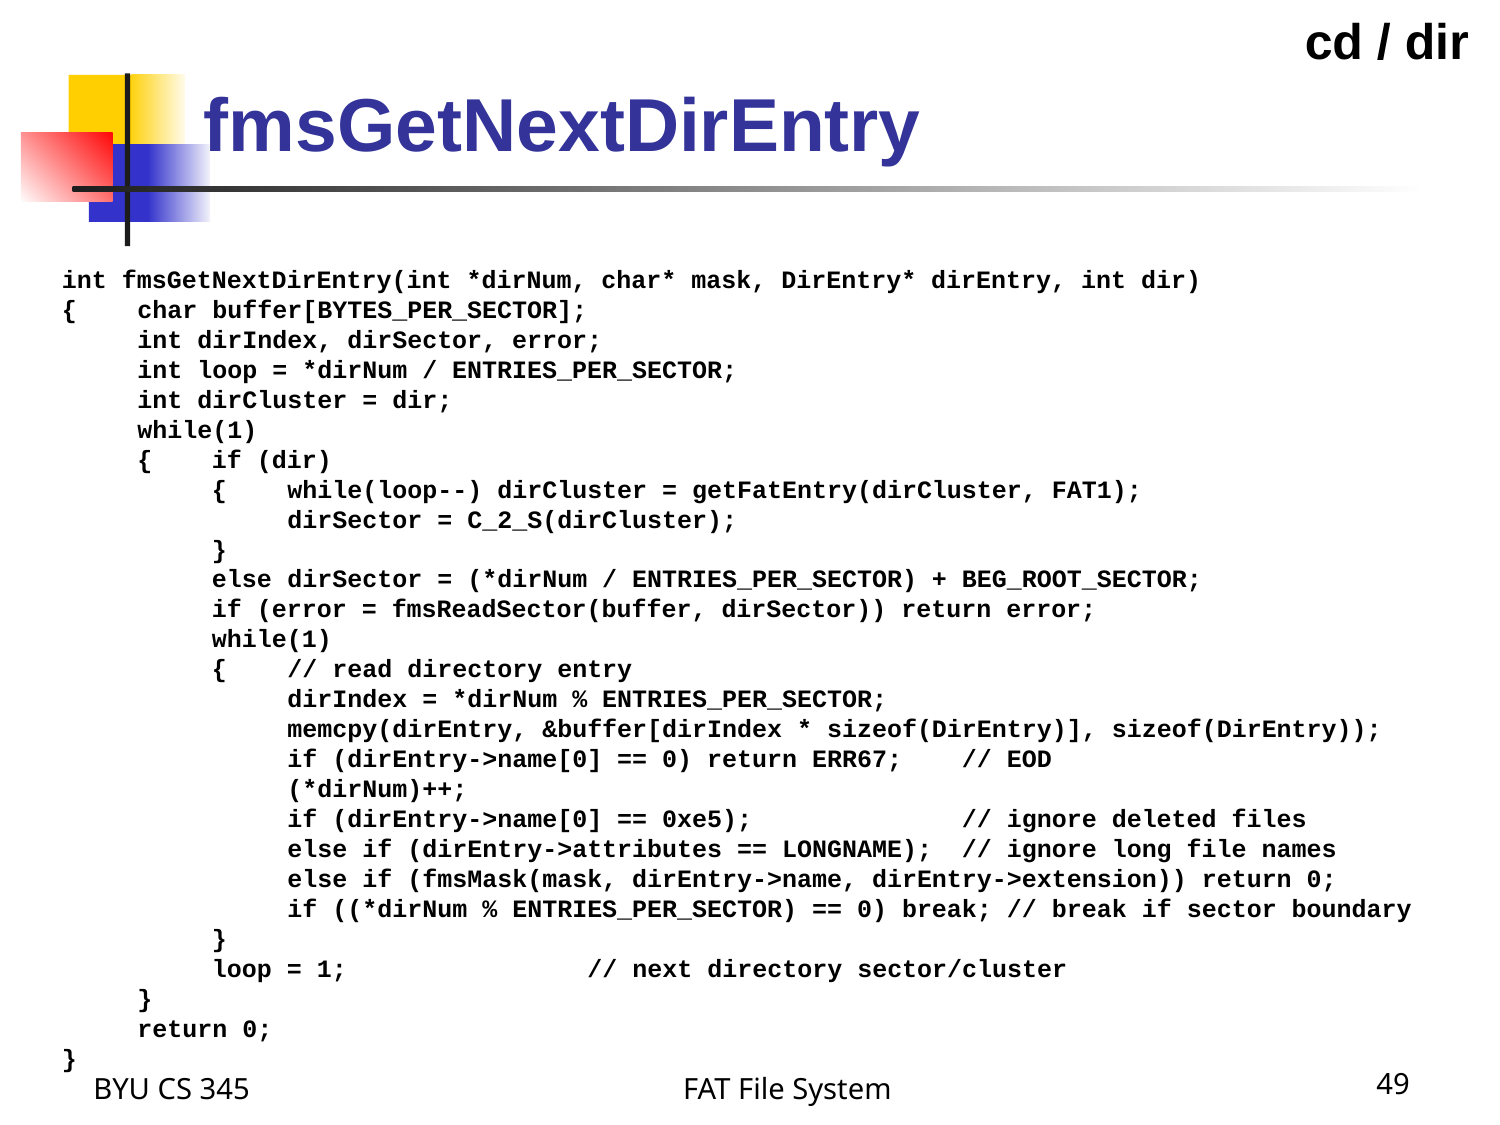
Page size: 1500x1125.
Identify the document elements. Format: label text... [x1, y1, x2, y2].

text_box int fmsGetNextDirEntry(int *dirNum, char* mask, DirEntry* dirEntry, int dir) { char buffer[BYTES_PER_SECTOR]; int dirIndex, dirSector, error; int loop = *dirNum / ENTRIES_PER_SECTOR; int dirCluster = dir; while(1) { if (dir) { while(loop--) dirCluster = getFatEntry(dirCluster, FAT1); dirSector = C_2_S(dirCluster); } else dirSector = (*dirNum / ENTRIES_PER_SECTOR) + BEG_ROOT_SECTOR; if (error = fmsReadSector(buffer, dirSector)) return error; while(1) { // read directory entry dirIndex = *dirNum % ENTRIES_PER_SECTOR; memcpy(dirEntry, &buffer[dirIndex * sizeof(DirEntry)], sizeof(DirEntry)); if (dirEntry->name[0] == 0) return ERR67; // EOD (*dirNum)++; if (dirEntry->name[0] == 0xe5); // ignore deleted files else if (dirEntry->attributes == LONGNAME); // ignore long file names else if (fmsMask(mask, dirEntry->name, dirEntry->extension)) return 0; if ((*dirNum % ENTRIES_PER_SECTOR) == 0) break; // break if sector boundary } loop = 1; // next directory sector/cluster } return 0; } [47, 256, 1441, 1080]
slide_number BYU CS 345 [78, 1080, 391, 1113]
text_box cd / dir [1058, 1, 1484, 77]
title fmsGetNextDirEntry [188, 31, 1468, 174]
footer FAT File System [549, 1080, 1025, 1113]
slide_number 49 [1112, 1080, 1425, 1113]
